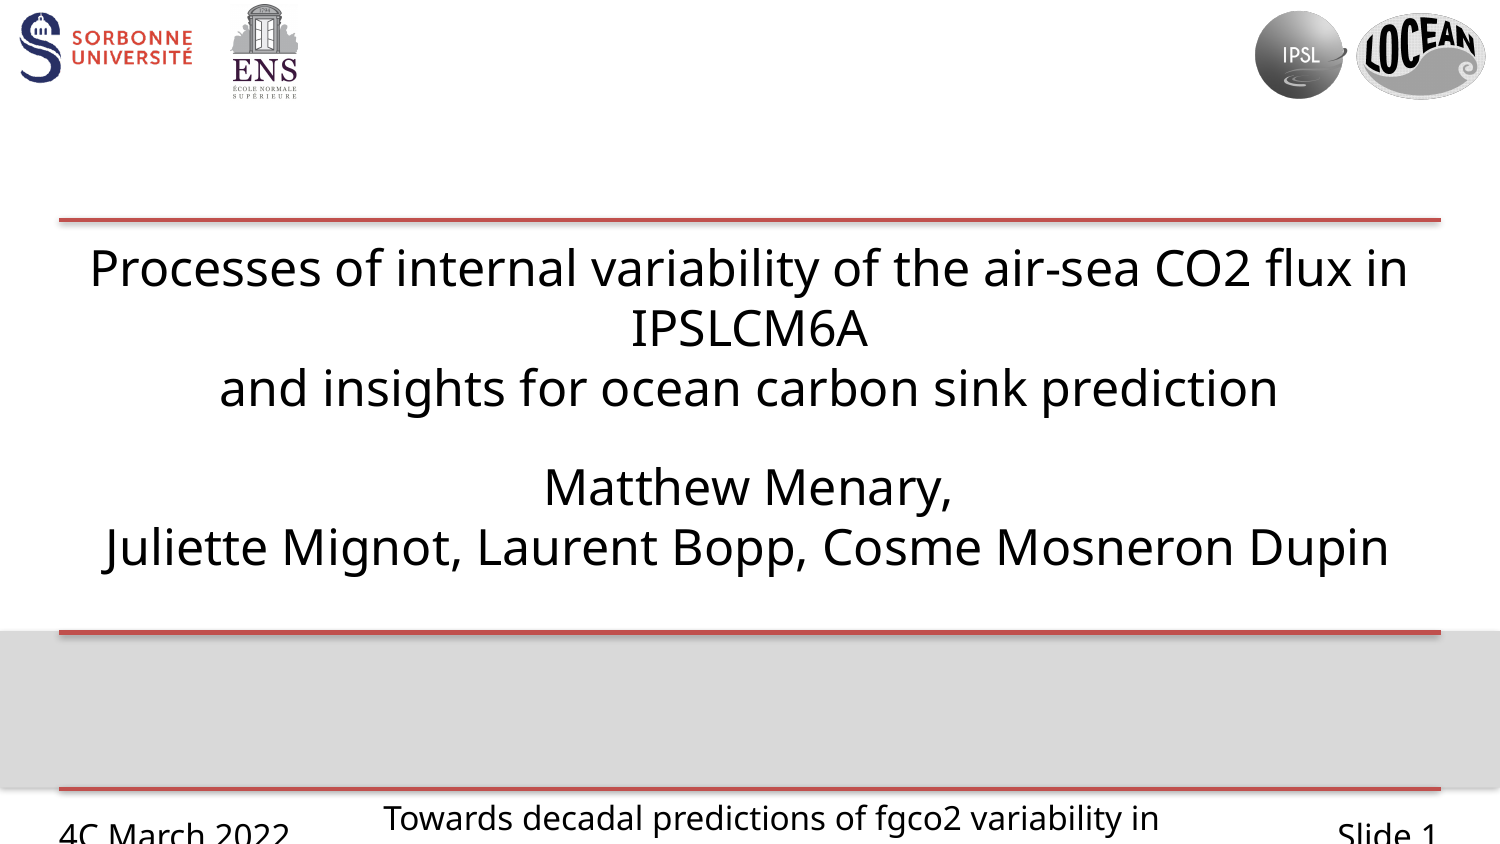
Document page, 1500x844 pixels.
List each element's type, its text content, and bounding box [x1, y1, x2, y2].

text_box [0, 630, 1500, 788]
table_header Slide 1 [1169, 788, 1499, 844]
table_header Towards decadal predictions of fgco2 variability in IPSLCM6 [376, 798, 1169, 844]
picture [19, 10, 194, 84]
picture [229, 4, 298, 101]
picture [1245, 1, 1352, 108]
picture [1355, 12, 1486, 101]
table_header 4C March 2022 [0, 788, 376, 844]
text_box Processes of internal variability of the air-sea CO2 flux in IPSLCM6A and insights for ocean carbon sink prediction [0, 236, 1500, 417]
text_box Matthew Menary, Juliette Mignot, Laurent Bopp, Cosme Mosneron Dupin [0, 447, 1499, 583]
